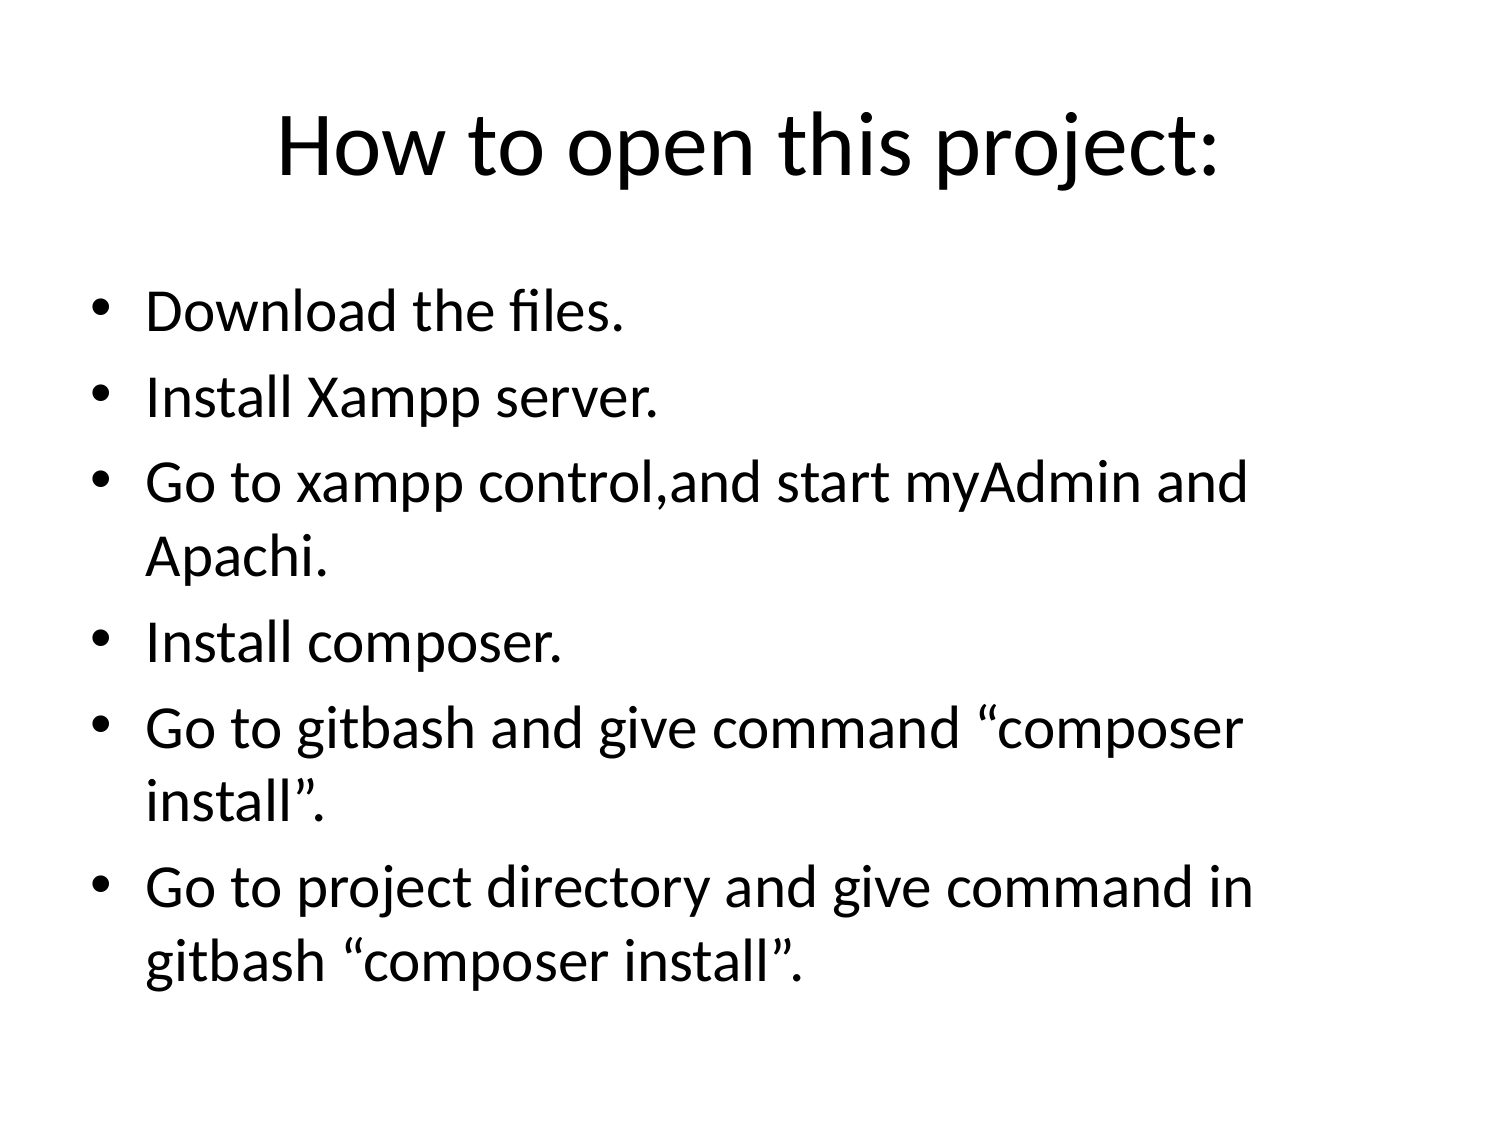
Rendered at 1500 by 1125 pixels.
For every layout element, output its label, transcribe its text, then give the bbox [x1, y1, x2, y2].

list Download the files. Install Xampp server. Go to xampp control,and start myAdmin and Apachi. Install composer. Go to gitbash and give command “composer install”. Go to project directory and give command in gitbash “composer install”. [75, 262, 1425, 1005]
title How to open this project: [75, 45, 1425, 233]
